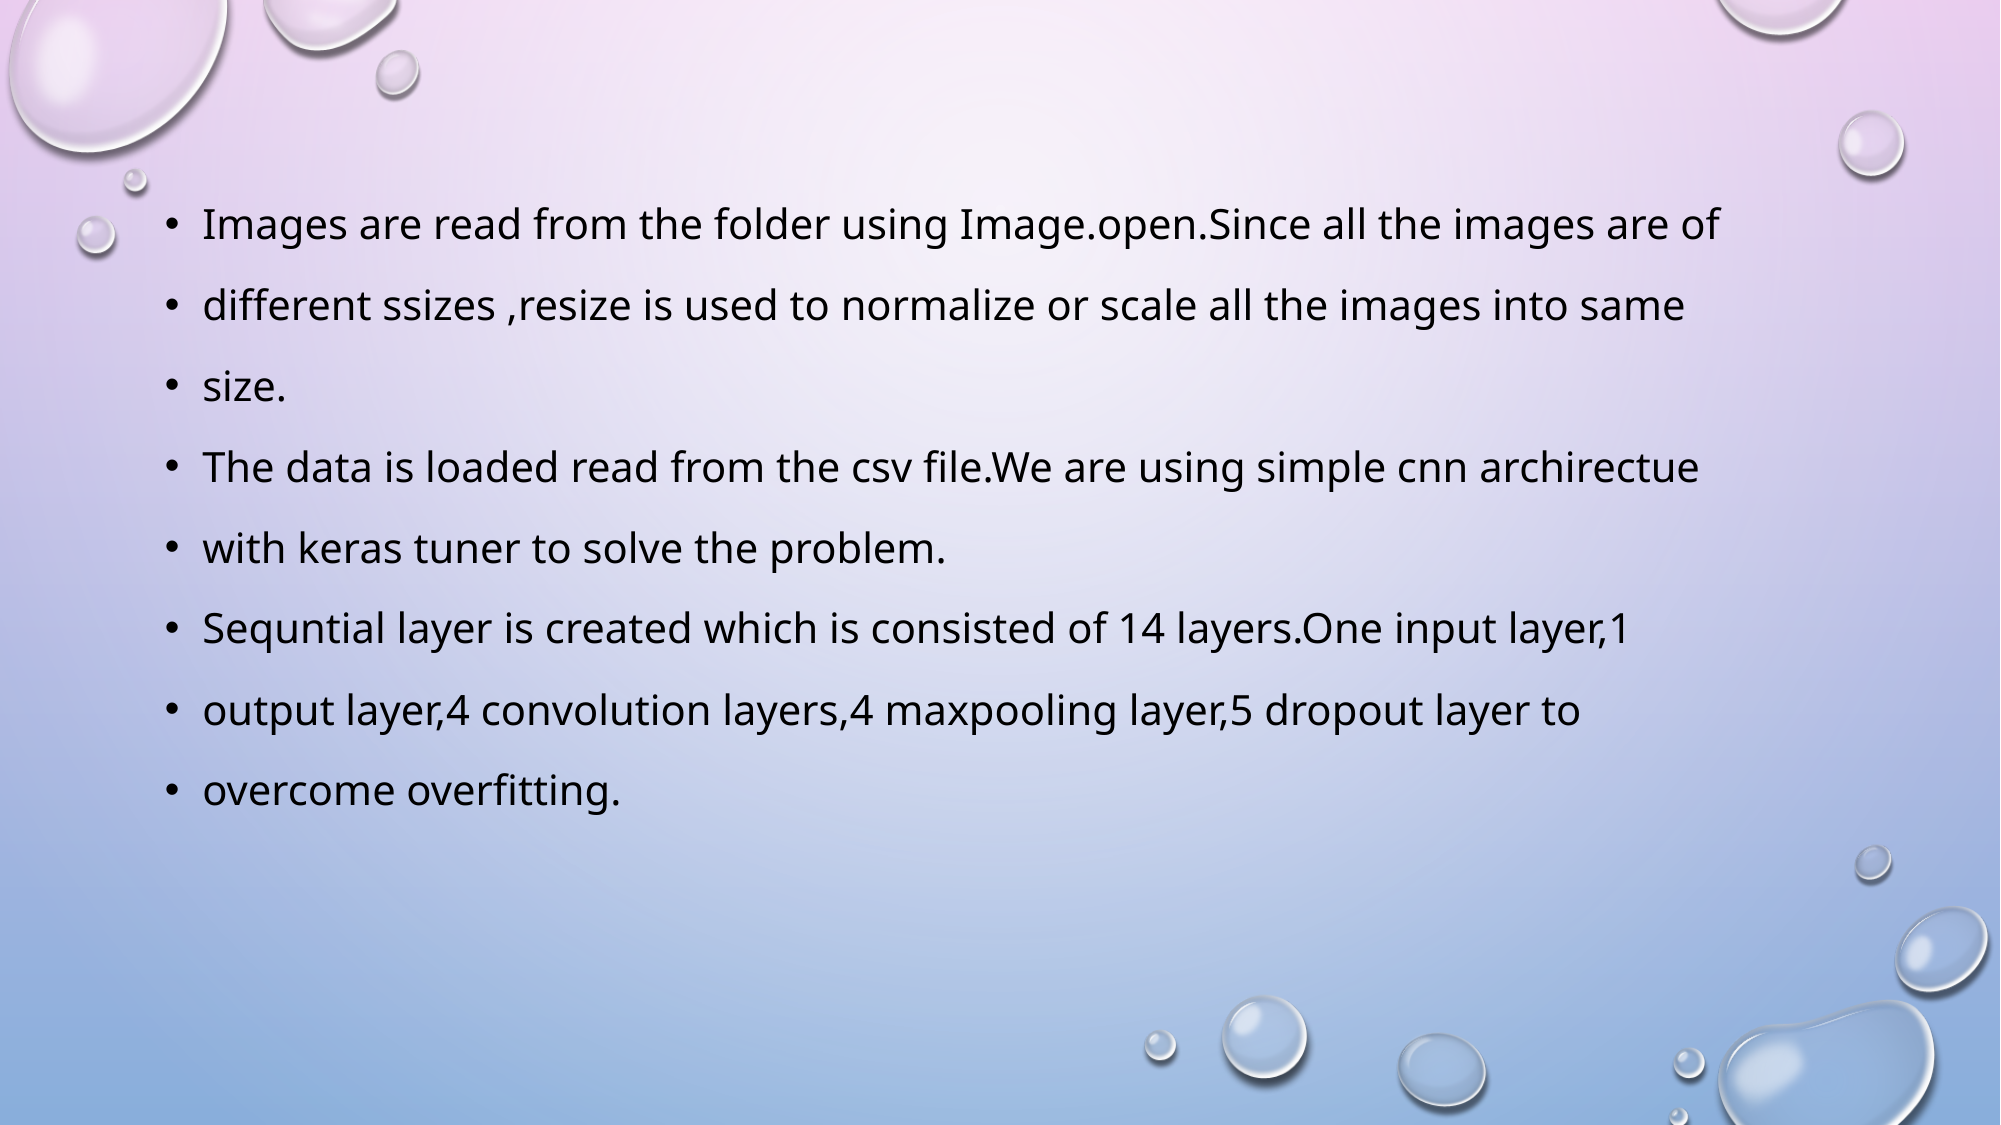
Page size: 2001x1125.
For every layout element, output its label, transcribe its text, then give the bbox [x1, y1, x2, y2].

picture [0, 0, 2000, 1125]
list Images are read from the folder using Image.open.Since all the images are of different ssizes ,resize is used to normalize or scale all the images into same size. The data is loaded read from the csv file.We are using simple cnn archirectue with keras tuner to solve the problem. Sequntial layer is created which is consisted of 14 layers.One input layer,1 output layer,4 convolution layers,4 maxpooling layer,5 dropout layer to overcome overfitting. [149, 180, 1850, 837]
